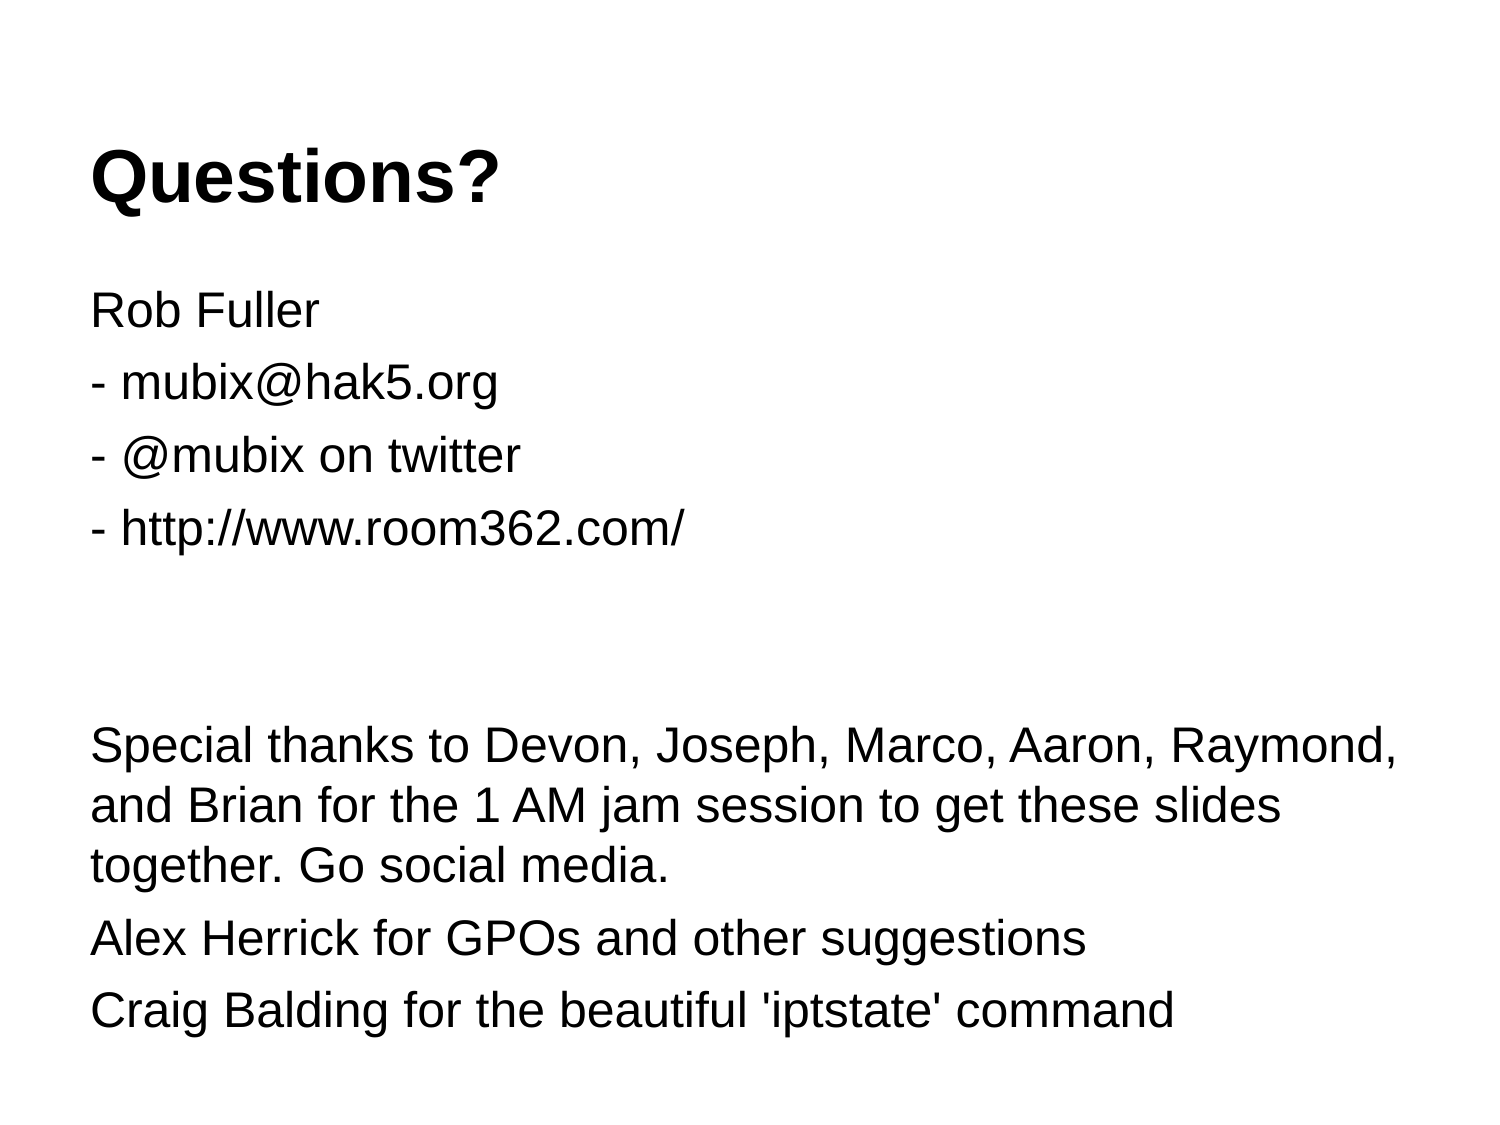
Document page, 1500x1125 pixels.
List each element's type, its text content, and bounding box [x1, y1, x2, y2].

list Rob Fuller - mubix@hak5.org - @mubix on twitter - http://www.room362.com/ Special thanks to Devon, Joseph, Marco, Aaron, Raymond, and Brian for the 1 AM jam session to get these slides together. Go social media. Alex Herrick for GPOs and other suggestions Craig Balding for the beautiful 'iptstate' command [75, 262, 1425, 1078]
title Questions? [75, 45, 1425, 233]
